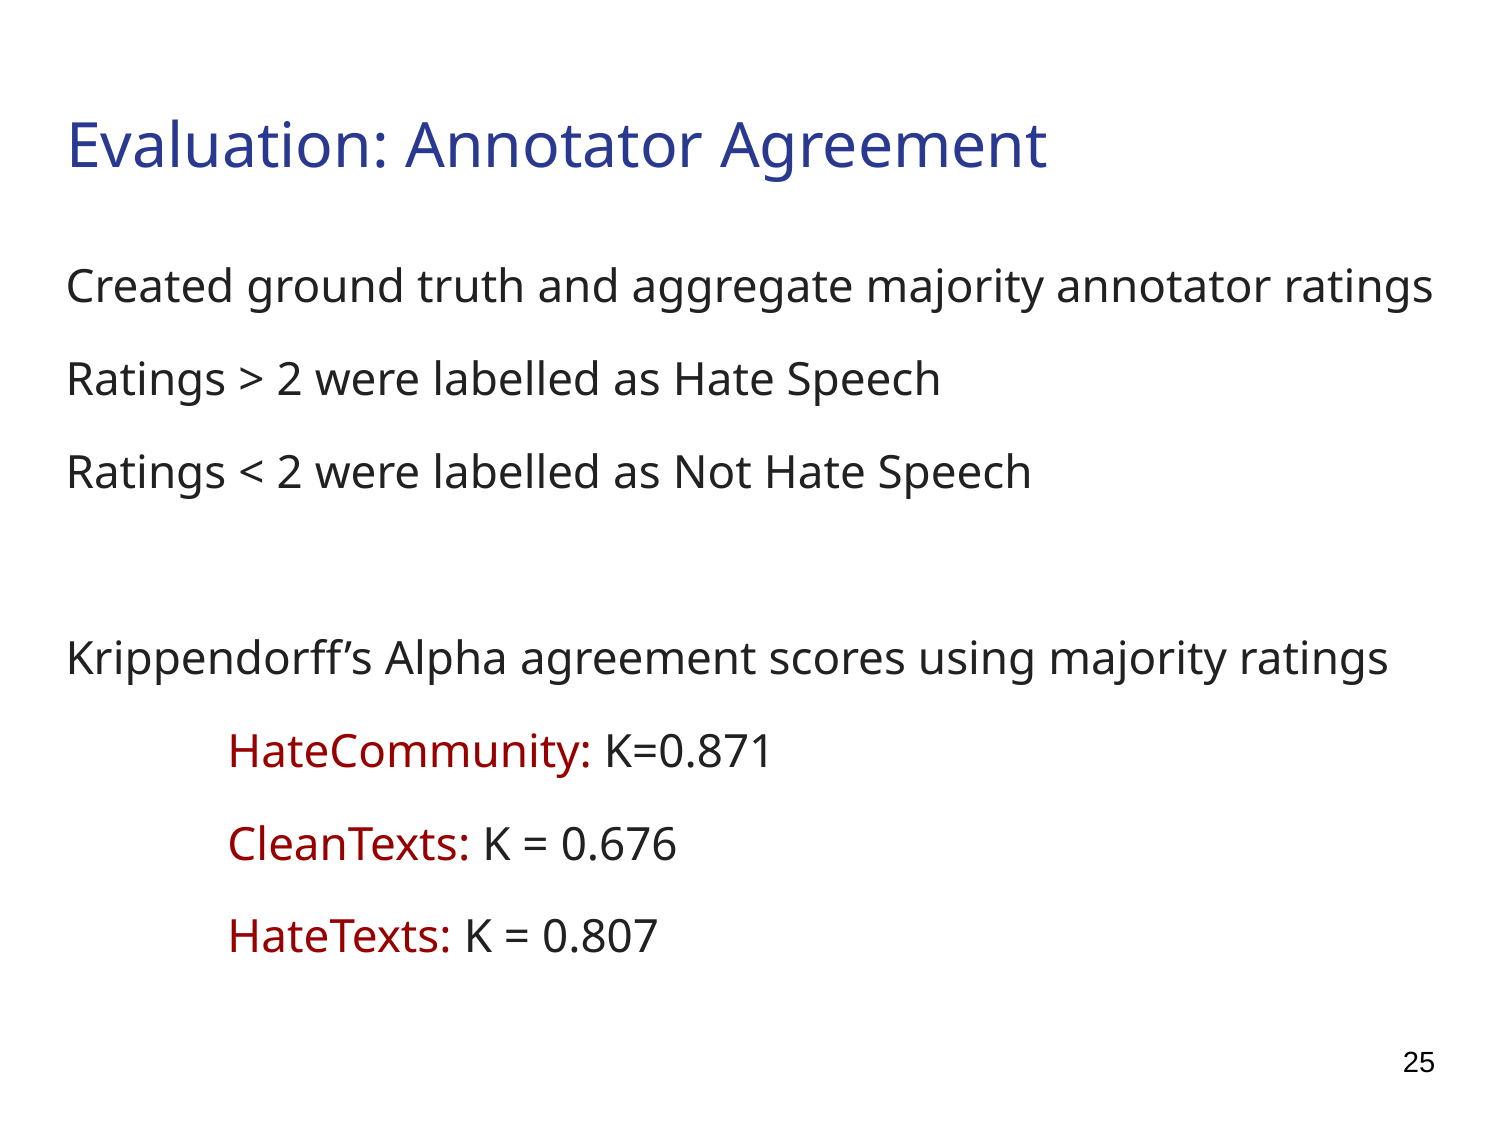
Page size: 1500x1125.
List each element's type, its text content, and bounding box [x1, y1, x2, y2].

title Evaluation: Annotator Agreement [51, 89, 1449, 214]
text_box Created ground truth and aggregate majority annotator ratings Ratings > 2 were labelled as Hate Speech Ratings < 2 were labelled as Not Hate Speech Krippendorff’s Alpha agreement scores using majority ratings HateCommunity: K=0.871 CleanTexts: K = 0.676 HateTexts: K = 0.807 [50, 214, 1473, 1059]
slide_number 25 [1387, 1017, 1478, 1104]
